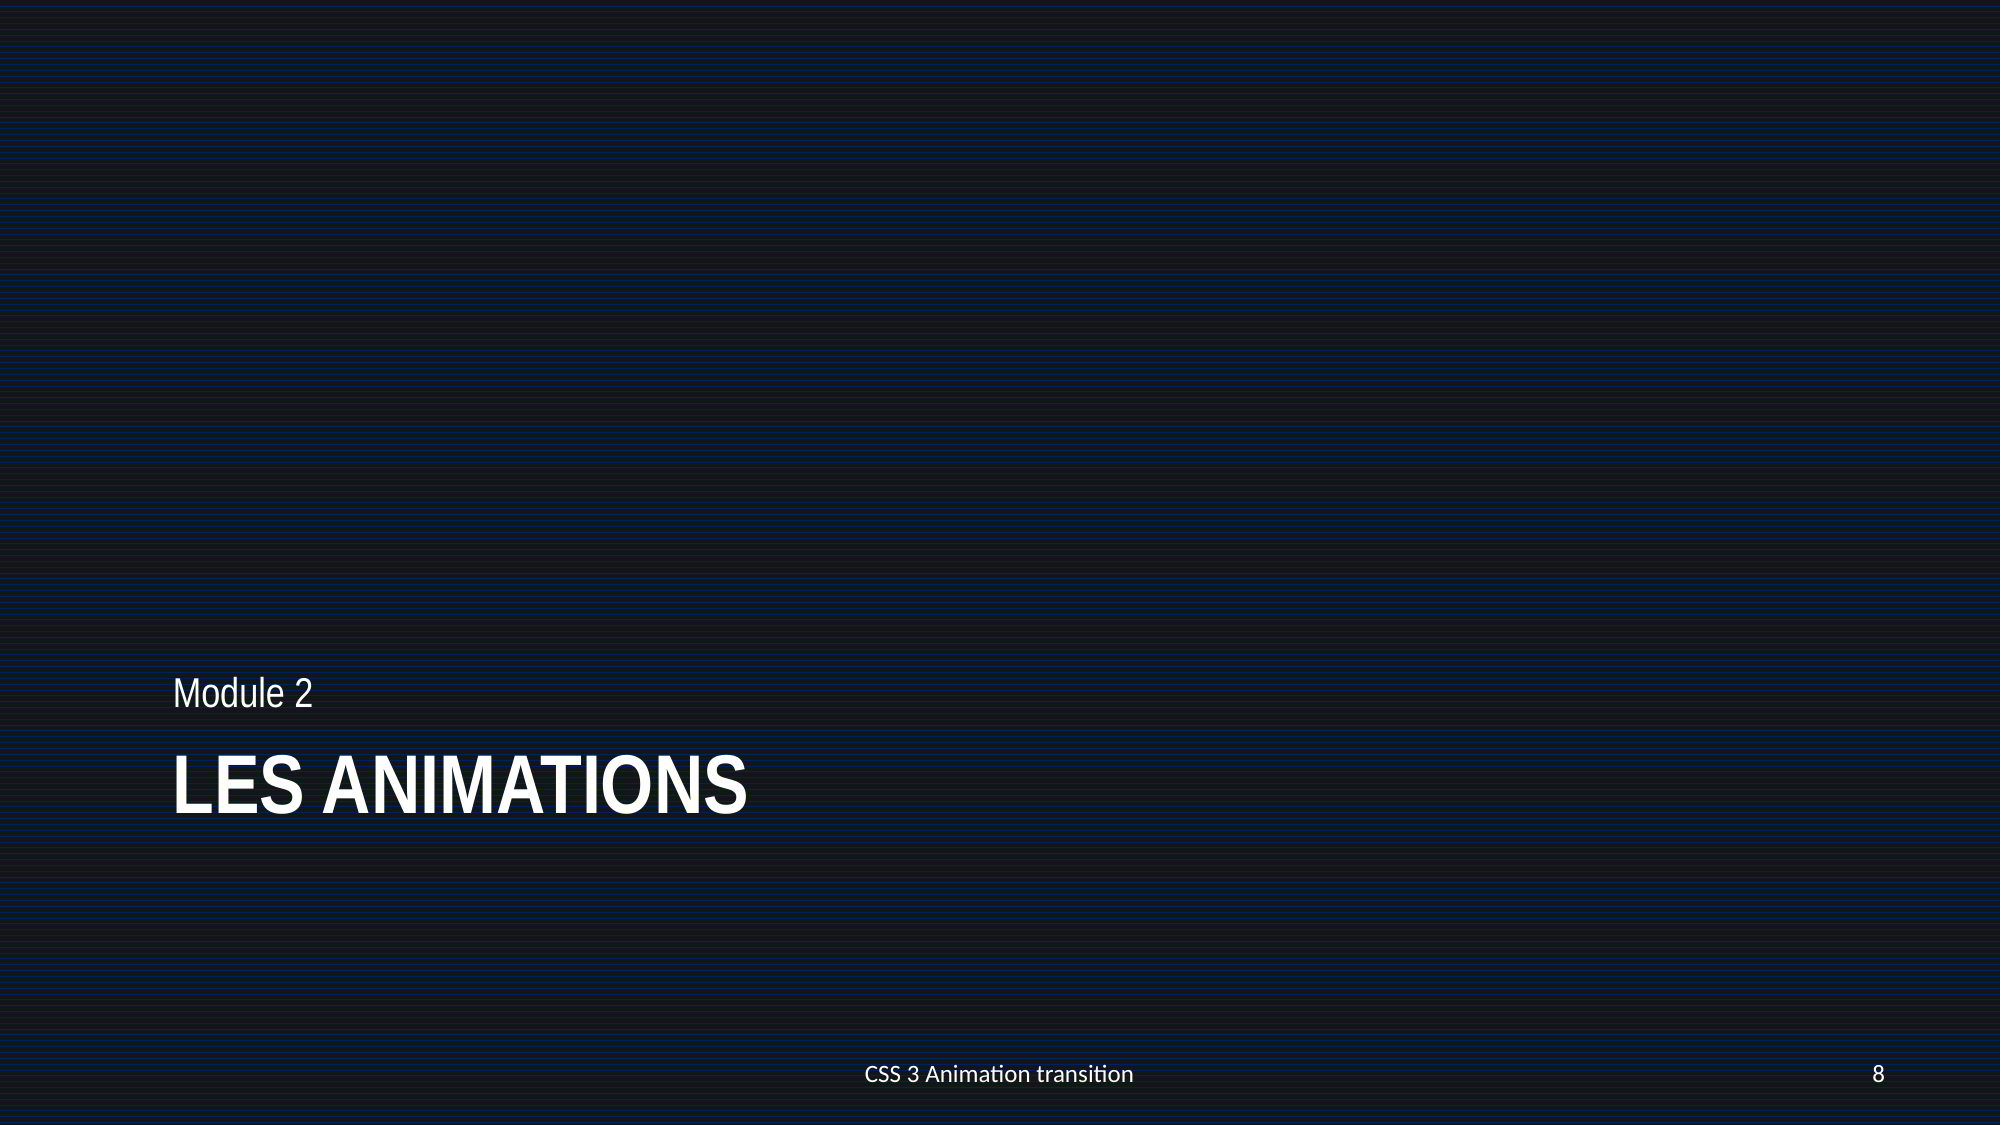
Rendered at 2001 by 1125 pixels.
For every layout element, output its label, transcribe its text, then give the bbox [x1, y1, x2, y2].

list Module 2 [157, 476, 1858, 723]
title Les animations [157, 723, 1858, 947]
footer CSS 3 Animation transition [683, 1042, 1317, 1103]
slide_number 8 [1433, 1042, 1900, 1103]
